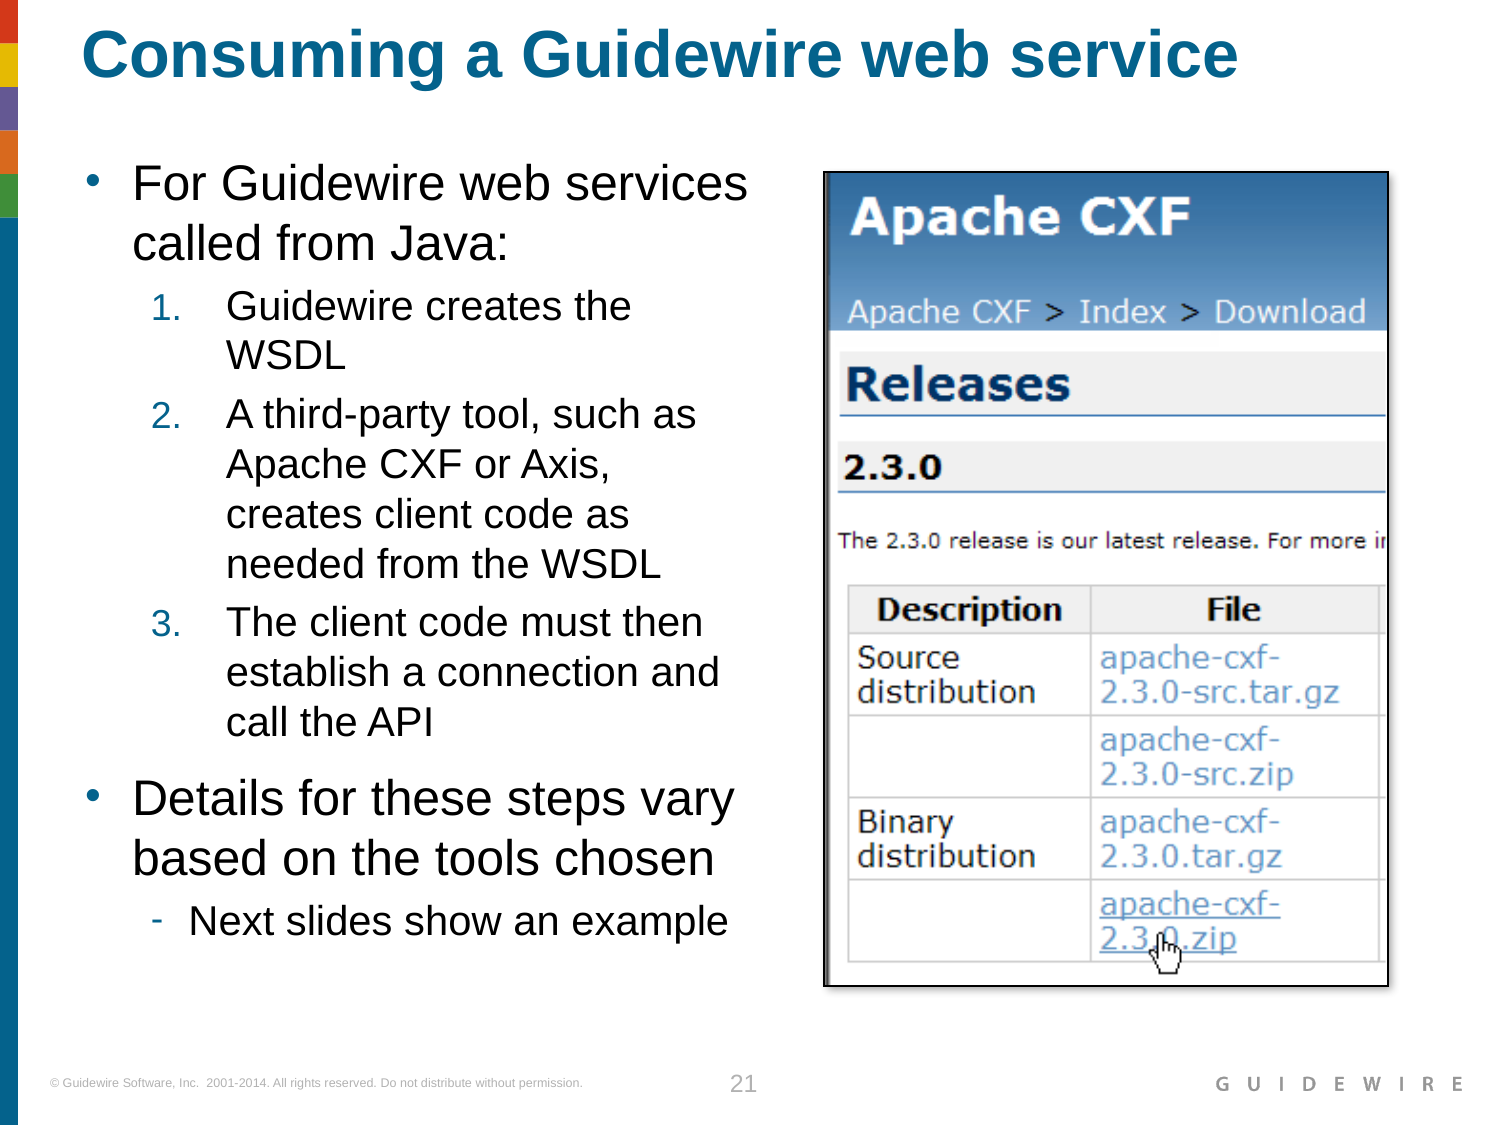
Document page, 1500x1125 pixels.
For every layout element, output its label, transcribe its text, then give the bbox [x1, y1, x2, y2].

title Consuming a Guidewire web service [81, 19, 1446, 142]
list For Guidewire web services called from Java: Guidewire creates the WSDL A third-party tool, such as Apache CXF or Axis, creates client code as needed from the WSDL The client code must then establish a connection and call the API Details for these steps vary based on the tools chosen Next slides show an example [85, 149, 755, 1049]
picture [824, 172, 1388, 986]
picture [1215, 1073, 1480, 1096]
